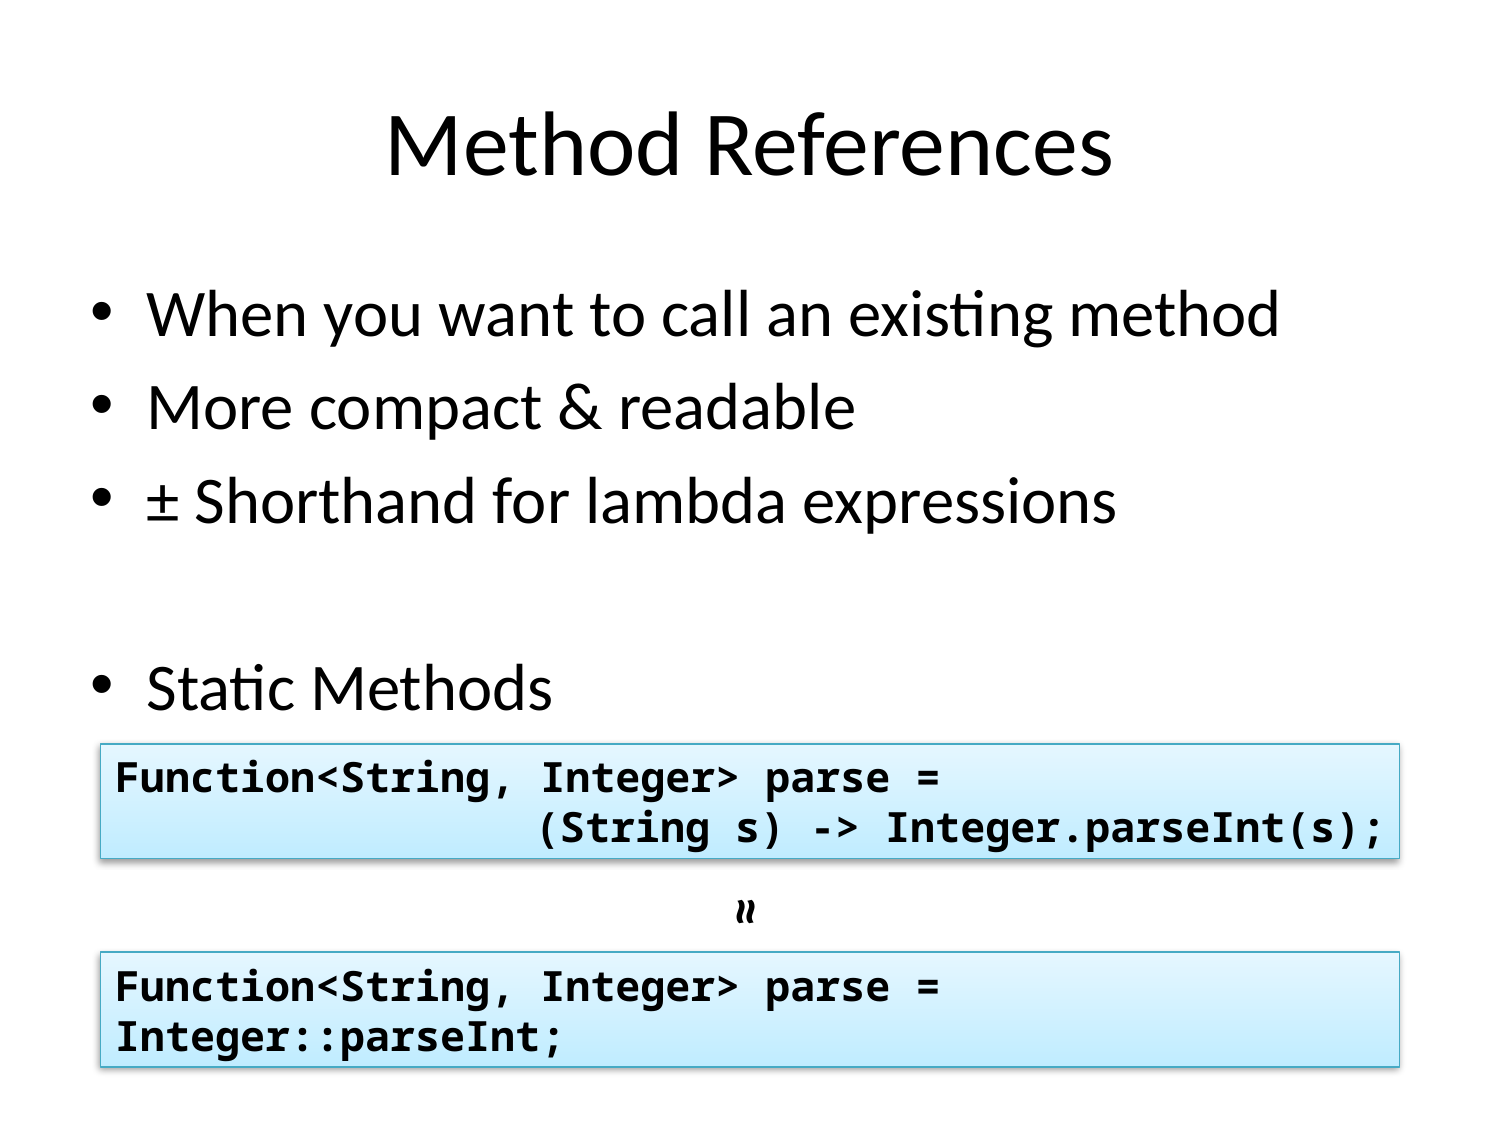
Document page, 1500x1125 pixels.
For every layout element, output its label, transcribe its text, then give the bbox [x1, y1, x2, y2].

text_box Function<String, Integer> parse = (String s) -> Integer.parseInt(s); [100, 743, 1400, 859]
text_box Function<String, Integer> parse = Integer::parseInt; [100, 951, 1400, 1068]
title Method References [75, 45, 1425, 233]
text_box ≈ [708, 882, 793, 941]
list When you want to call an existing method More compact & readable ± Shorthand for lambda expressions Static Methods [75, 262, 1425, 1005]
